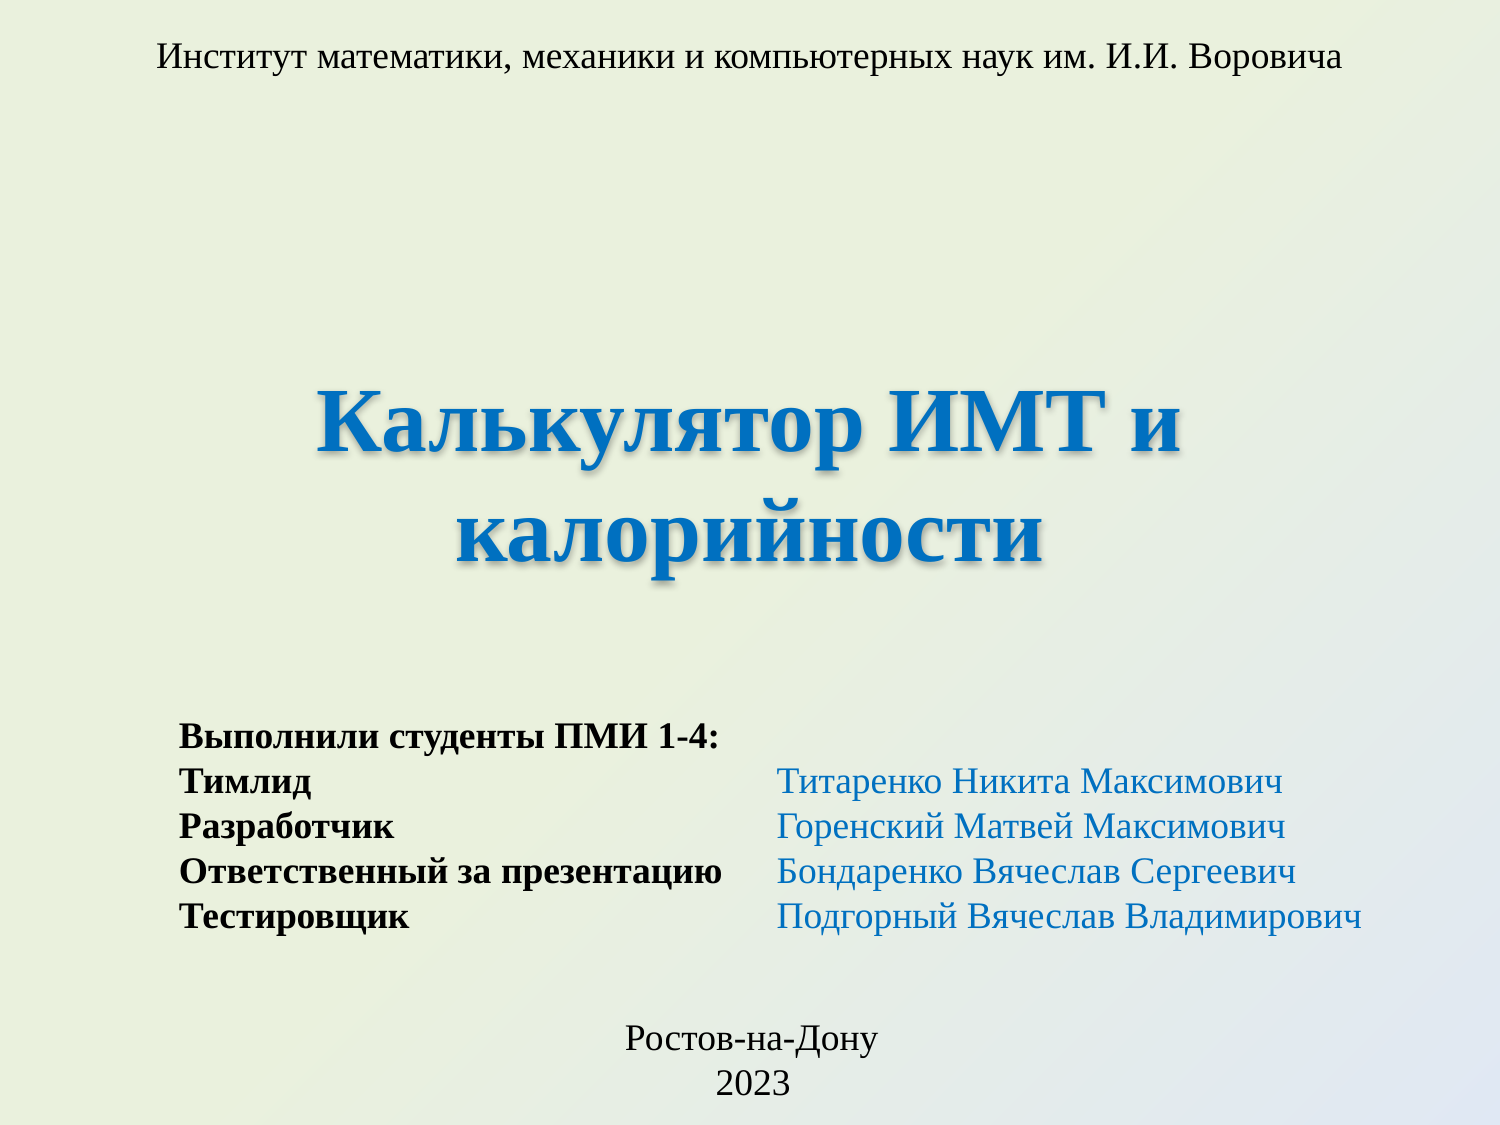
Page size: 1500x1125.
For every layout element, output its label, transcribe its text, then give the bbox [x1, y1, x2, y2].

text_box Титаренко Никита Максимович Горенский Матвей Максимович Бондаренко Вячеслав Сергеевич Подгорный Вячеслав Владимирович [761, 703, 1383, 943]
text_box Выполнили студенты ПМИ 1-4: Тимлид Разработчик Ответственный за презентацию Тестировщик [163, 703, 744, 943]
text_box Институт математики, механики и компьютерных наук им. И.И. Воровича [140, 23, 1360, 84]
title Калькулятор ИМТ и калорийности [292, 349, 1207, 591]
text_box Ростов-на-Дону 2023 [609, 1005, 897, 1111]
